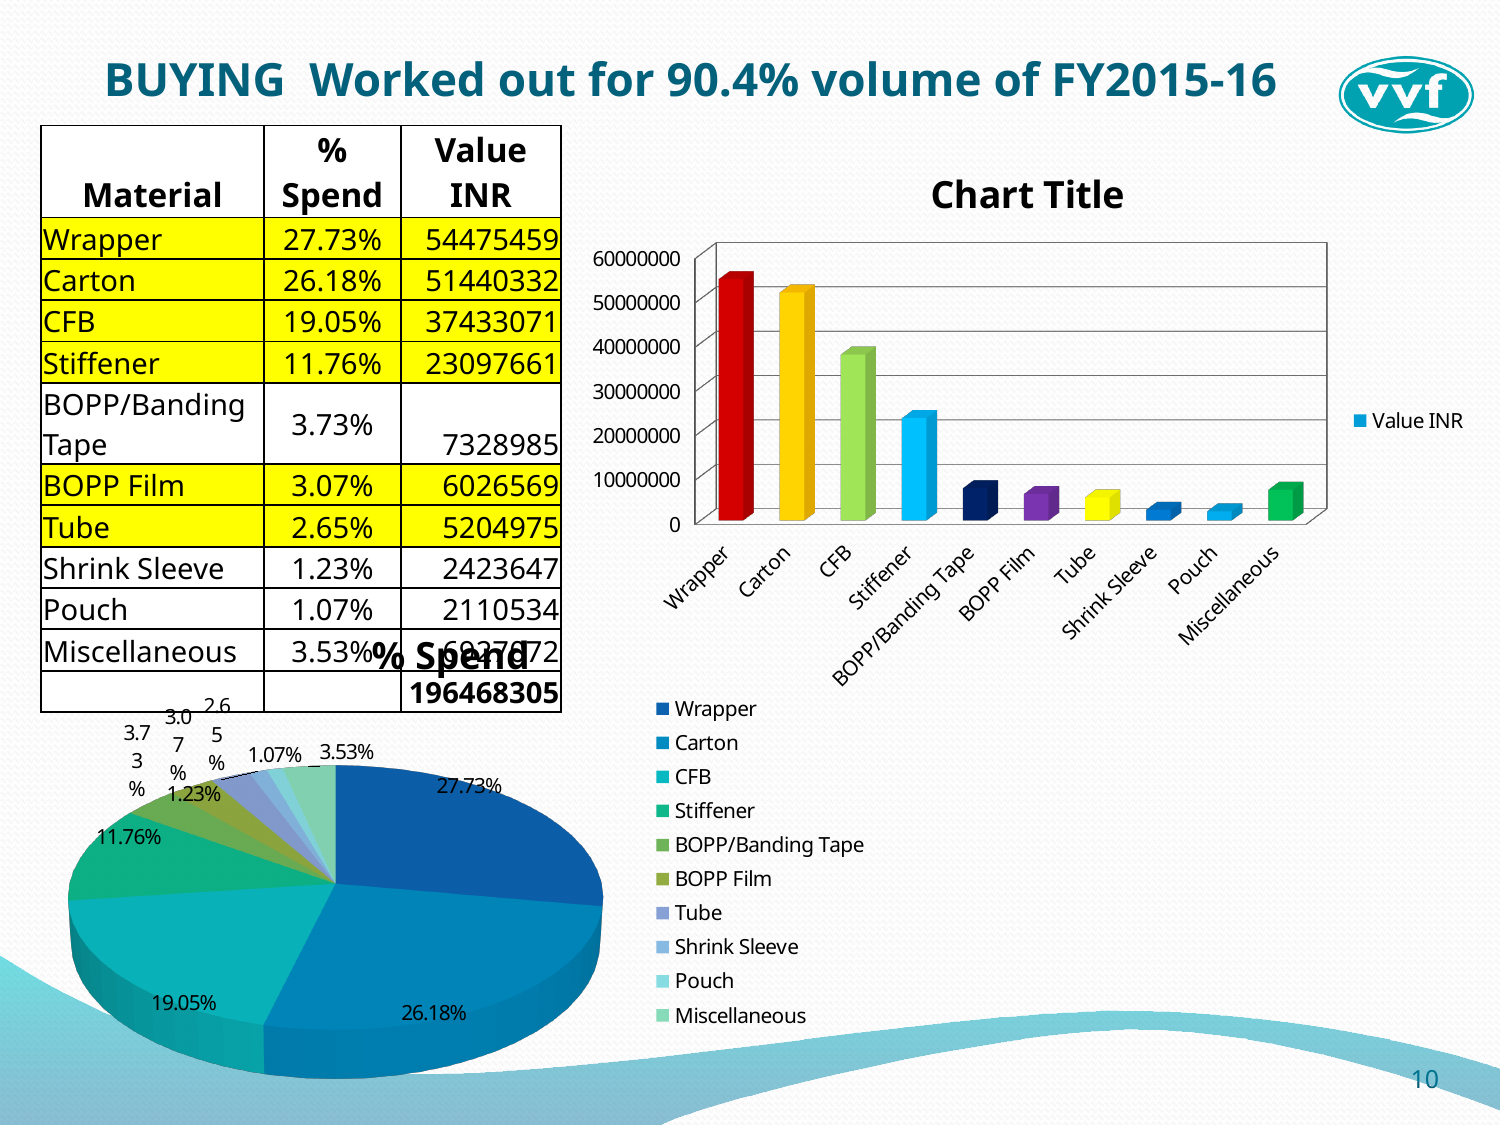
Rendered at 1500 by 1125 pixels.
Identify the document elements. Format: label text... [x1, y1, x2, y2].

table_cell 2.65% [265, 506, 400, 546]
table_cell Stiffener [42, 342, 263, 382]
table_cell 6026569 [402, 465, 560, 504]
table_cell 51440332 [402, 260, 560, 299]
picture [1337, 56, 1475, 136]
table_cell Pouch [42, 589, 263, 598]
title BUYING Worked out for 90.4% volume of FY2015-16 [76, 19, 1306, 114]
table_cell 27.73% [265, 218, 400, 258]
table_cell BOPP/Banding Tape [42, 384, 263, 463]
table_header Material [42, 126, 263, 217]
table_cell Tube [42, 506, 263, 546]
table_cell 37433071 [402, 301, 560, 341]
table_cell 54475459 [402, 218, 560, 258]
table_cell 5204975 [402, 506, 560, 546]
table_cell 23097661 [402, 342, 560, 382]
table_header % Spend [265, 126, 400, 217]
table_header Value INR [402, 126, 560, 217]
table_cell Shrink Sleeve [42, 548, 263, 587]
table_cell 26.18% [265, 260, 400, 299]
slide_number 10 [1374, 1037, 1475, 1098]
table_cell Carton [42, 260, 263, 299]
table_cell CFB [42, 301, 263, 341]
table_cell 2110534 [402, 589, 560, 598]
table_cell 2423647 [402, 548, 560, 587]
table_cell 19.05% [265, 301, 400, 341]
table_cell BOPP Film [42, 465, 263, 504]
table_cell 3.73% [265, 384, 400, 463]
table_cell 3.07% [265, 465, 400, 504]
table_cell 7328985 [402, 384, 560, 463]
table_cell 1.23% [265, 548, 400, 587]
table_cell 1.07% [265, 589, 400, 598]
table_cell 11.76% [265, 342, 400, 382]
chart [17, 136, 1483, 1125]
table_cell Wrapper [42, 218, 263, 258]
